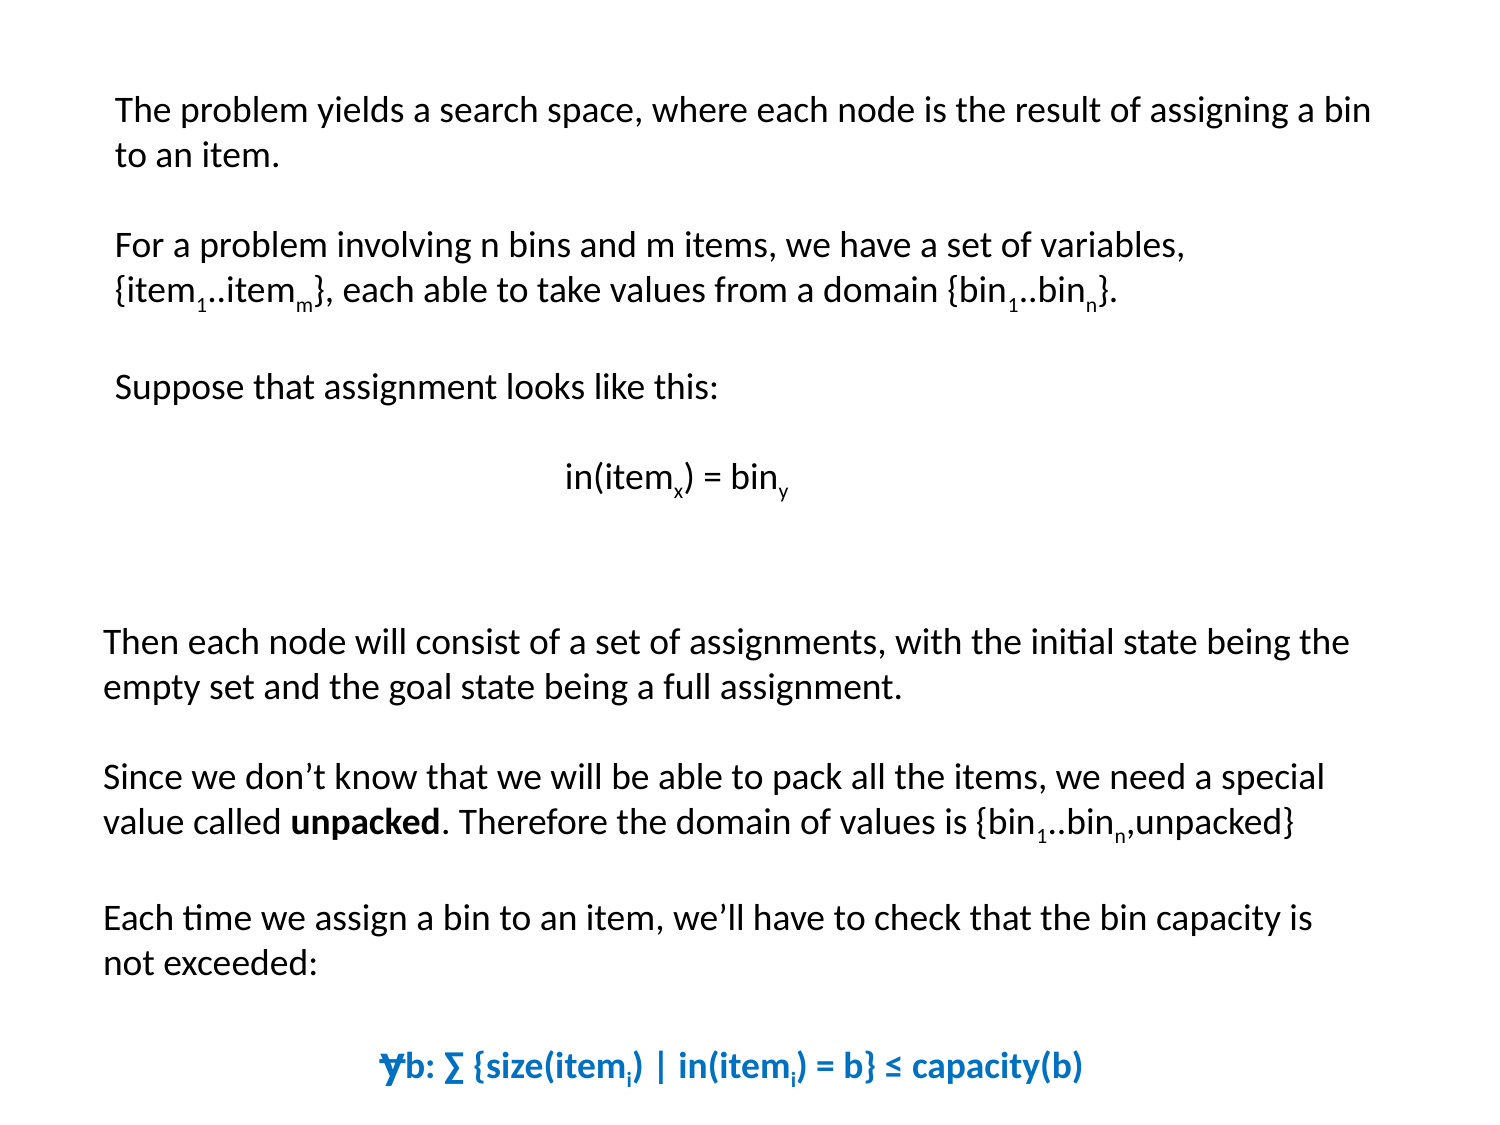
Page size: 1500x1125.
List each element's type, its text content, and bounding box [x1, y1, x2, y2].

text_box The problem yields a search space, where each node is the result of assigning a bin to an item. For a problem involving n bins and m items, we have a set of variables, {item1..itemm}, each able to take values from a domain {bin1..binn}. Suppose that assignment looks like this: in(itemx) = biny [100, 78, 1424, 511]
text_box Then each node will consist of a set of assignments, with the initial state being the empty set and the goal state being a full assignment. Since we don’t know that we will be able to pack all the items, we need a special value called unpacked. Therefore the domain of values is {bin1..binn,unpacked} Each time we assign a bin to an item, we’ll have to check that the bin capacity is not exceeded: ɏb: ∑ {size(itemi) | in(itemi) = b} ≤ capacity(b) [88, 609, 1376, 1100]
